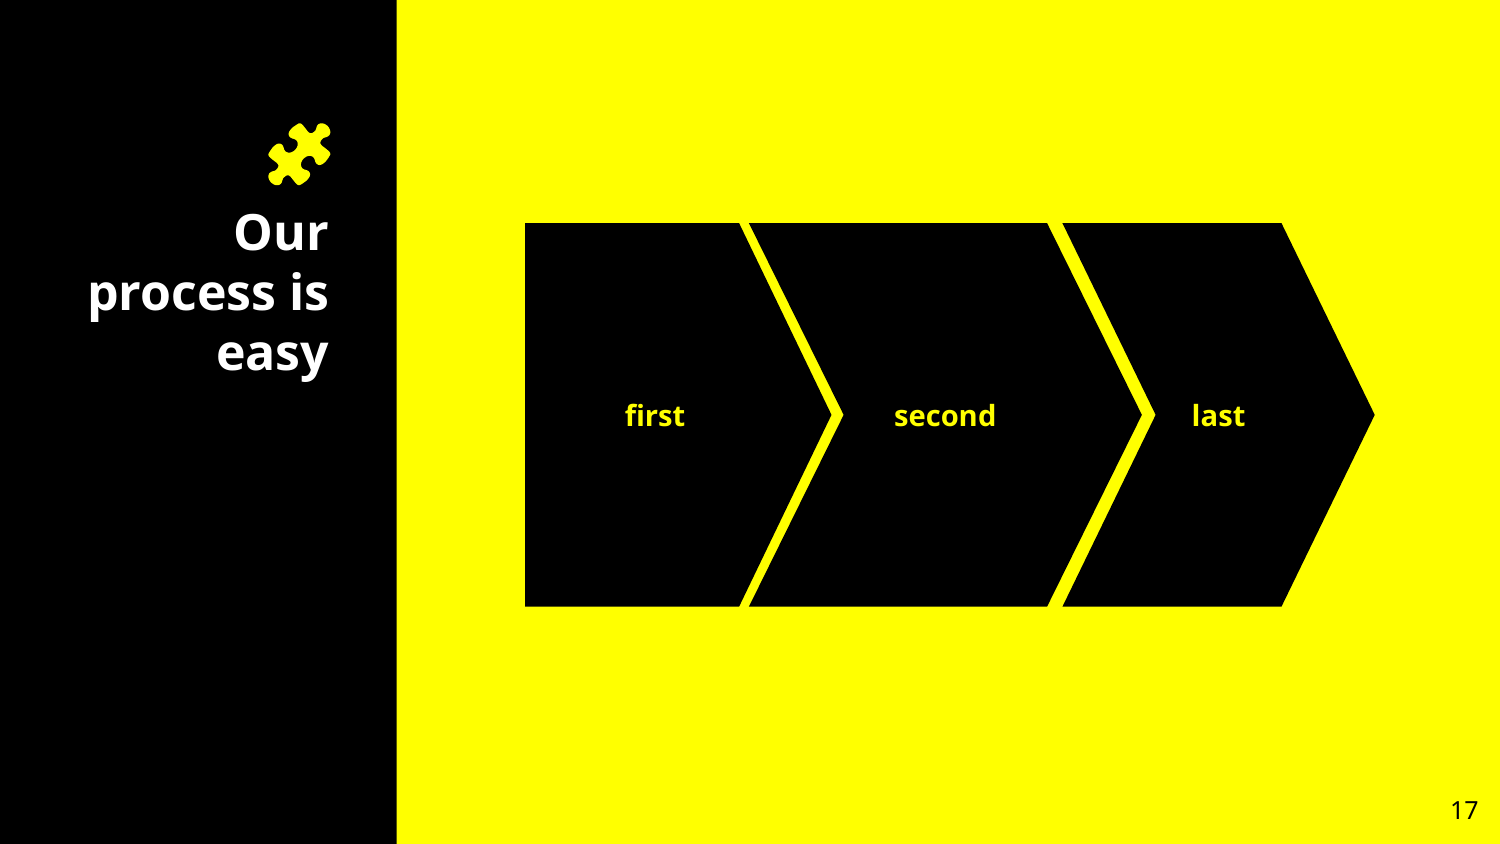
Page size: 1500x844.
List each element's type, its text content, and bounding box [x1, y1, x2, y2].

text_box last [1062, 223, 1375, 607]
text_box first [525, 223, 832, 607]
slide_number 17 [1403, 779, 1494, 844]
text_box second [748, 223, 1142, 607]
title Our process is easy [65, 185, 345, 429]
text_box [268, 123, 331, 186]
